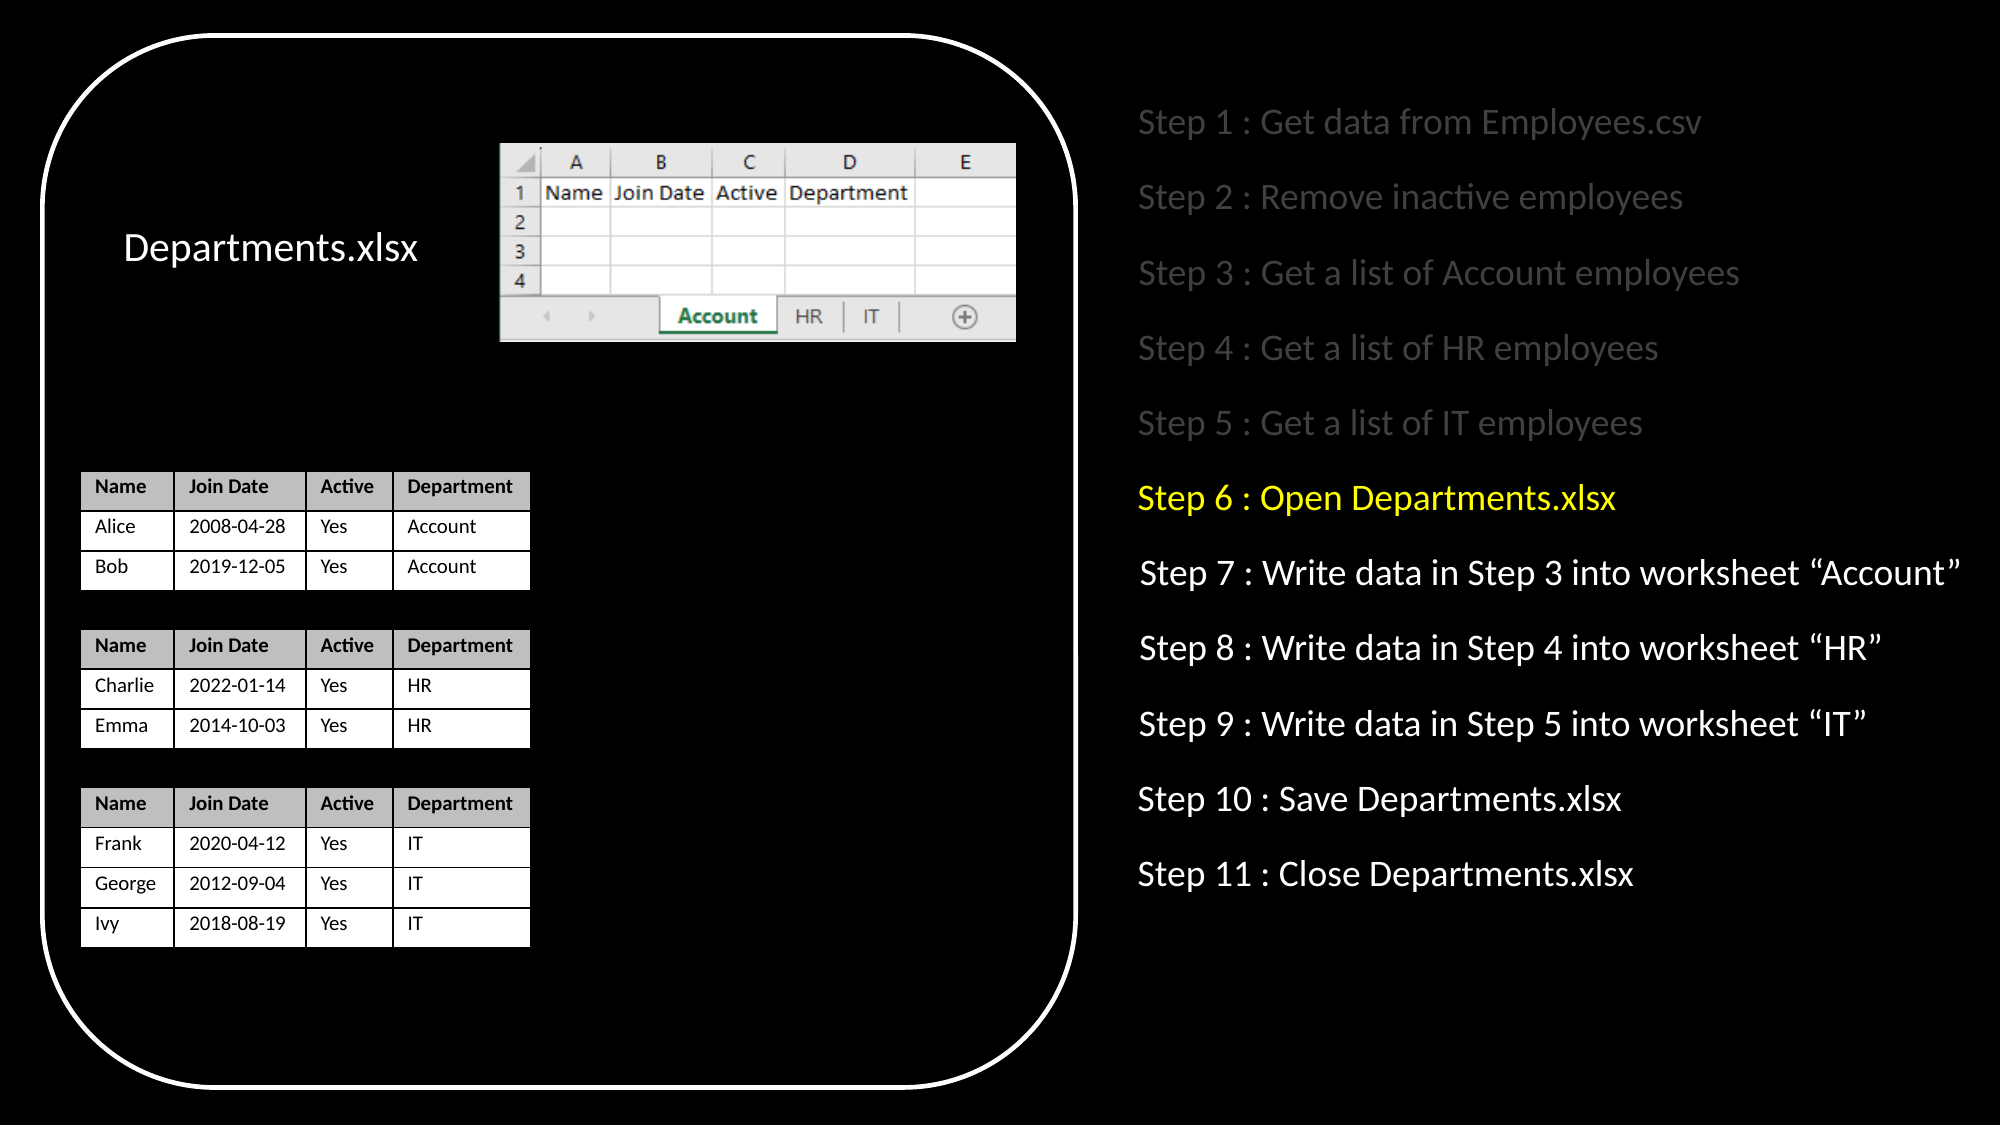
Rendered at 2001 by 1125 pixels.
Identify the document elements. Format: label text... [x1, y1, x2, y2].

table_header Join Date [175, 472, 305, 510]
table_header Department [394, 788, 530, 827]
table_cell Yes [307, 552, 392, 590]
table_header Name [81, 788, 173, 827]
text_box Step 3 : Get a list of Account employees [1123, 240, 1756, 300]
table_cell 2020-04-12 [175, 828, 305, 867]
table_header Active [307, 472, 392, 510]
picture [499, 143, 1016, 342]
text_box Step 2 : Remove inactive employees [1123, 164, 1700, 225]
table_cell IT [394, 868, 530, 907]
table_cell 2008-04-28 [175, 512, 305, 550]
table_cell Bob [81, 552, 173, 590]
text_box Step 6 : Open Departments.xlsx [1122, 465, 1632, 526]
text_box Step 7 : Write data in Step 3 into worksheet “Account” [1125, 541, 1978, 601]
table_header Department [394, 630, 530, 668]
table_cell 2014-10-03 [175, 710, 305, 748]
table_cell Yes [307, 909, 392, 947]
table_header Active [307, 630, 392, 668]
table_header Join Date [175, 788, 305, 827]
table_header Join Date [175, 630, 305, 668]
table_cell Yes [307, 670, 392, 708]
table_cell 2019-12-05 [175, 552, 305, 590]
table_header Active [307, 788, 392, 827]
text_box [41, 34, 1077, 1089]
text_box Departments.xlsx [108, 212, 434, 278]
table_cell IT [394, 909, 530, 947]
table_cell IT [394, 828, 530, 867]
table_cell 2012-09-04 [175, 868, 305, 907]
table_cell Yes [307, 710, 392, 748]
table_cell Yes [307, 512, 392, 550]
table_cell Account [394, 552, 530, 590]
table_header Name [81, 630, 173, 668]
table_cell Frank [81, 828, 173, 867]
table_cell 2018-08-19 [175, 909, 305, 947]
text_box Step 9 : Write data in Step 5 into worksheet “IT” [1124, 691, 1884, 752]
table_cell Emma [81, 710, 173, 748]
text_box Step 5 : Get a list of IT employees [1123, 390, 1659, 451]
table_cell 2022-01-14 [175, 670, 305, 708]
table_cell HR [394, 670, 530, 708]
table_cell George [81, 868, 173, 907]
text_box Step 8 : Write data in Step 4 into worksheet “HR” [1124, 615, 1899, 676]
text_box Step 11 : Close Departments.xlsx [1122, 841, 1650, 902]
table_header Name [81, 472, 173, 510]
table_cell Account [394, 512, 530, 550]
table_cell HR [394, 710, 530, 748]
table_cell Yes [307, 828, 392, 867]
text_box Step 4 : Get a list of HR employees [1123, 315, 1675, 376]
text_box Step 10 : Save Departments.xlsx [1122, 766, 1638, 827]
table_cell Alice [81, 512, 173, 550]
table_cell Yes [307, 868, 392, 907]
table_header Department [394, 472, 530, 510]
text_box Step 1 : Get data from Employees.csv [1123, 89, 1718, 150]
table_cell Charlie [81, 670, 173, 708]
table_cell Ivy [81, 909, 173, 947]
